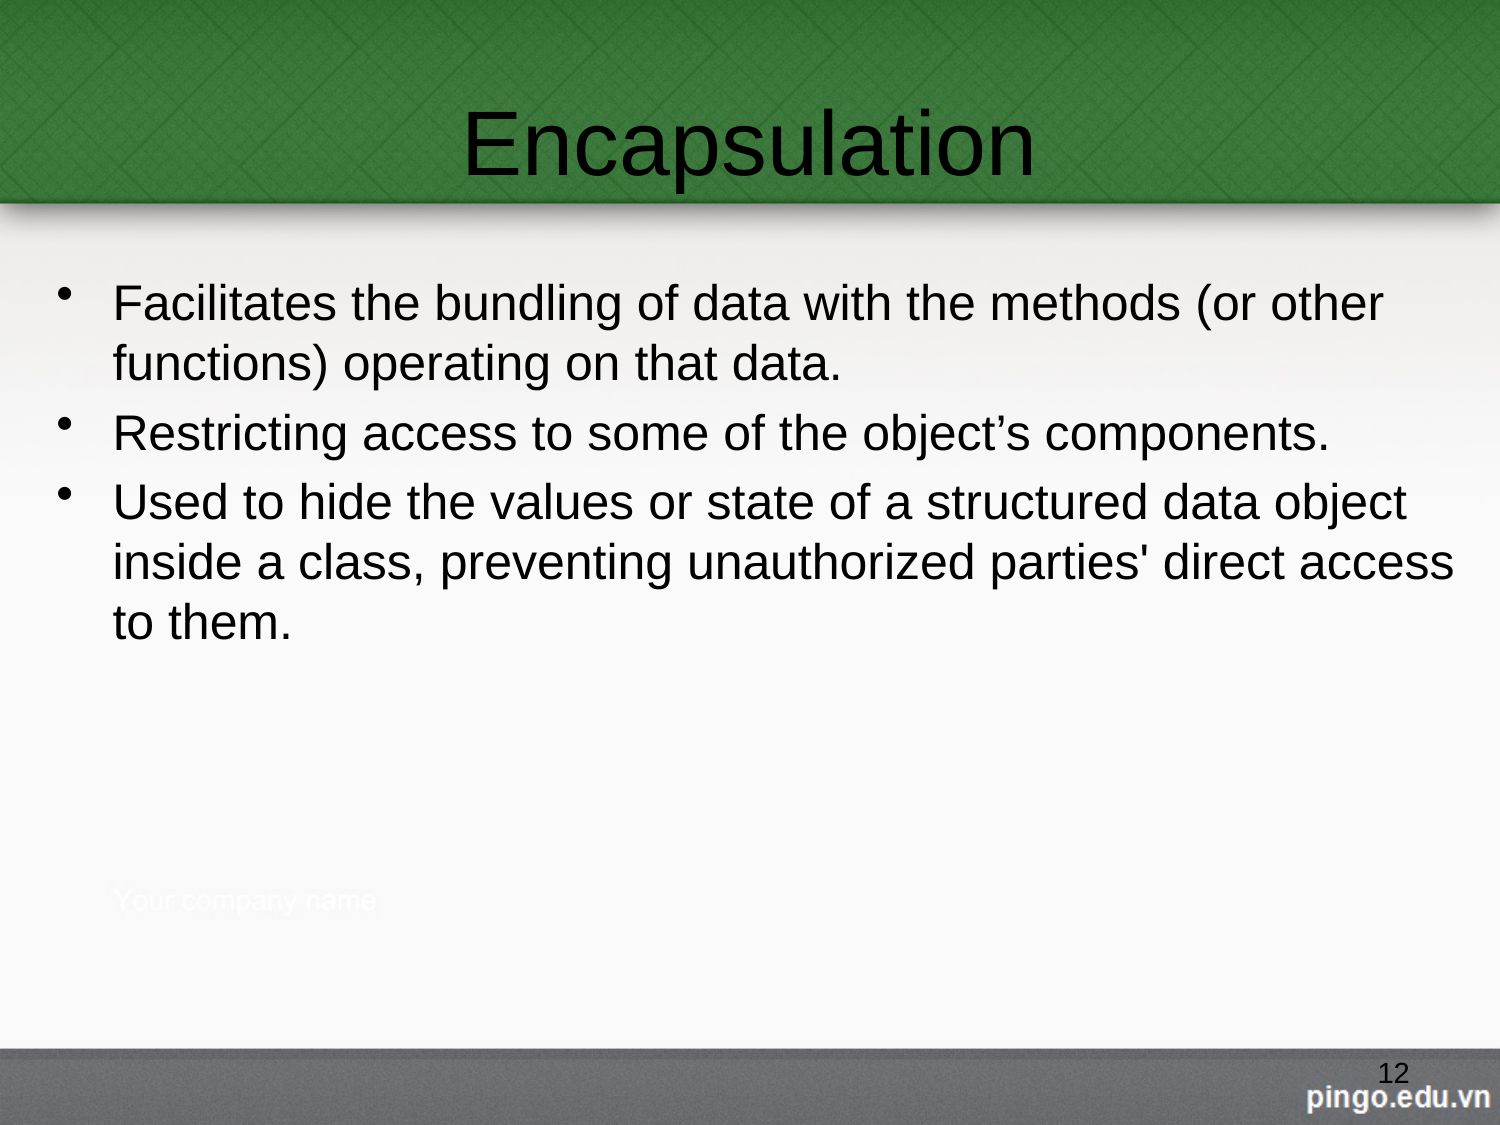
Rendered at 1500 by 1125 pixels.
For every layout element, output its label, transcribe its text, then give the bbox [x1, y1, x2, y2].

list Facilitates the bundling of data with the methods (or other functions) operating on that data. Restricting access to some of the object’s components. Used to hide the values or state of a structured data object inside a class, preventing unauthorized parties' direct access to them. [41, 262, 1471, 1006]
slide_number 12 [1074, 1046, 1426, 1125]
title Encapsulation [74, 44, 1426, 233]
picture [0, 0, 1500, 1125]
